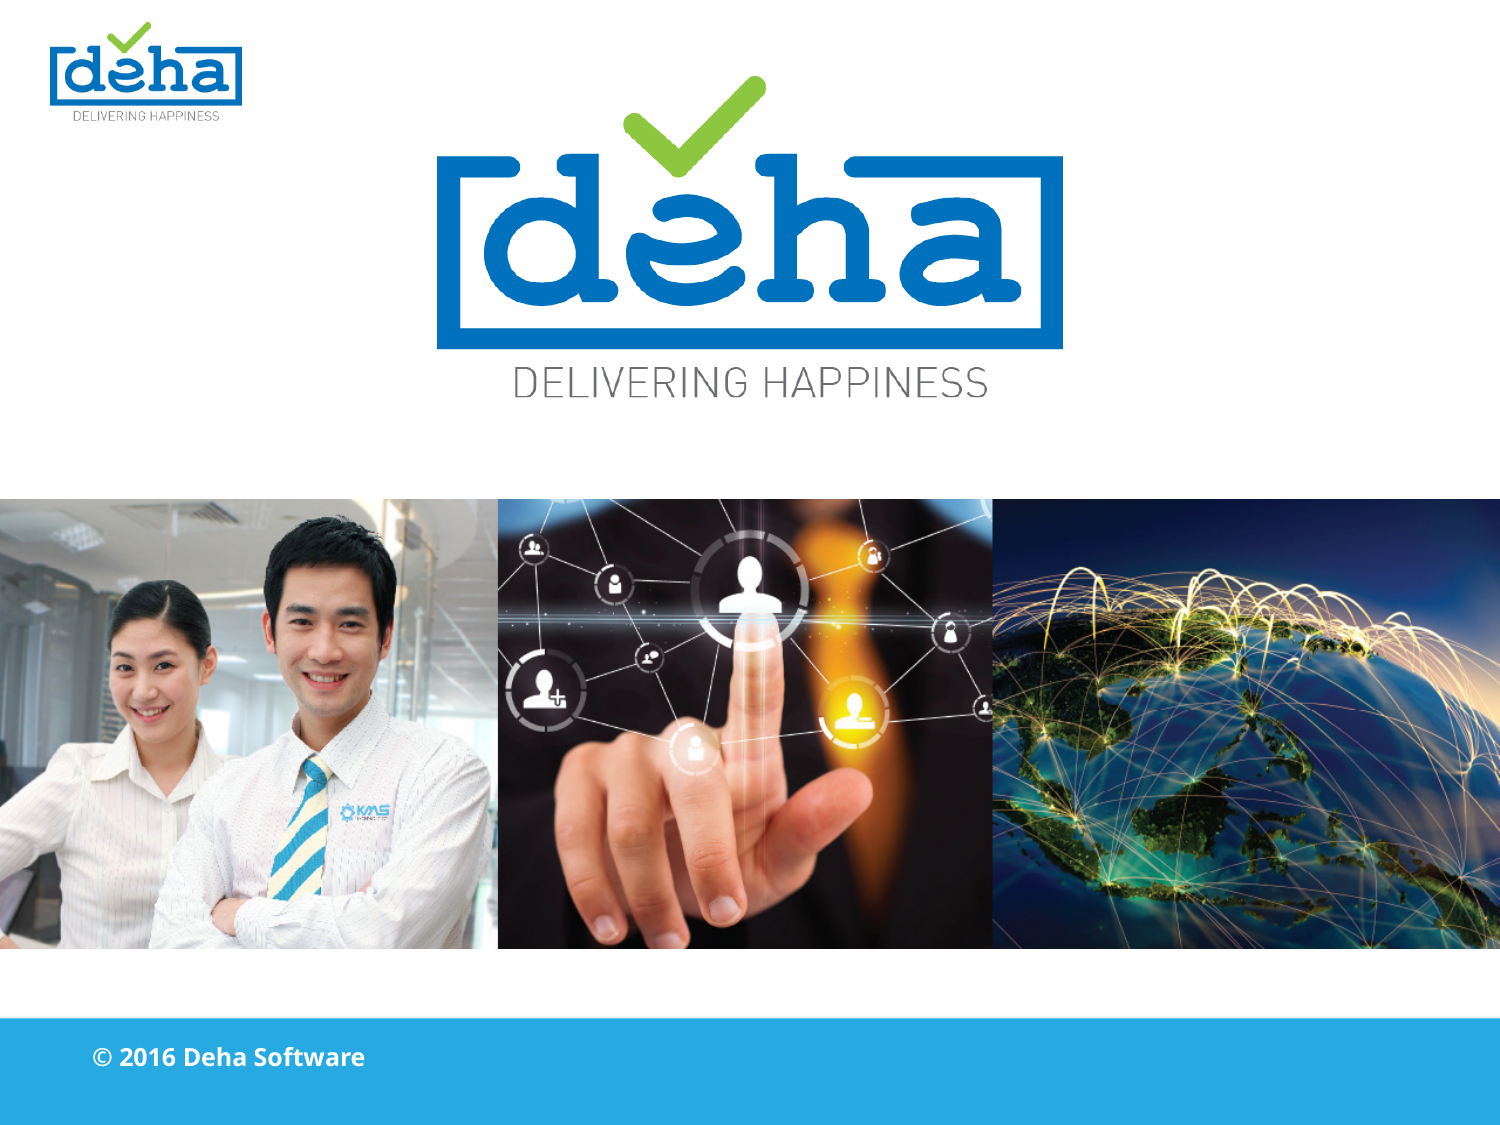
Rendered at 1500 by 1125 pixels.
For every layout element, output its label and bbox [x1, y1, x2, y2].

picture [50, 22, 242, 125]
picture [437, 76, 1063, 413]
picture [0, 499, 1500, 949]
